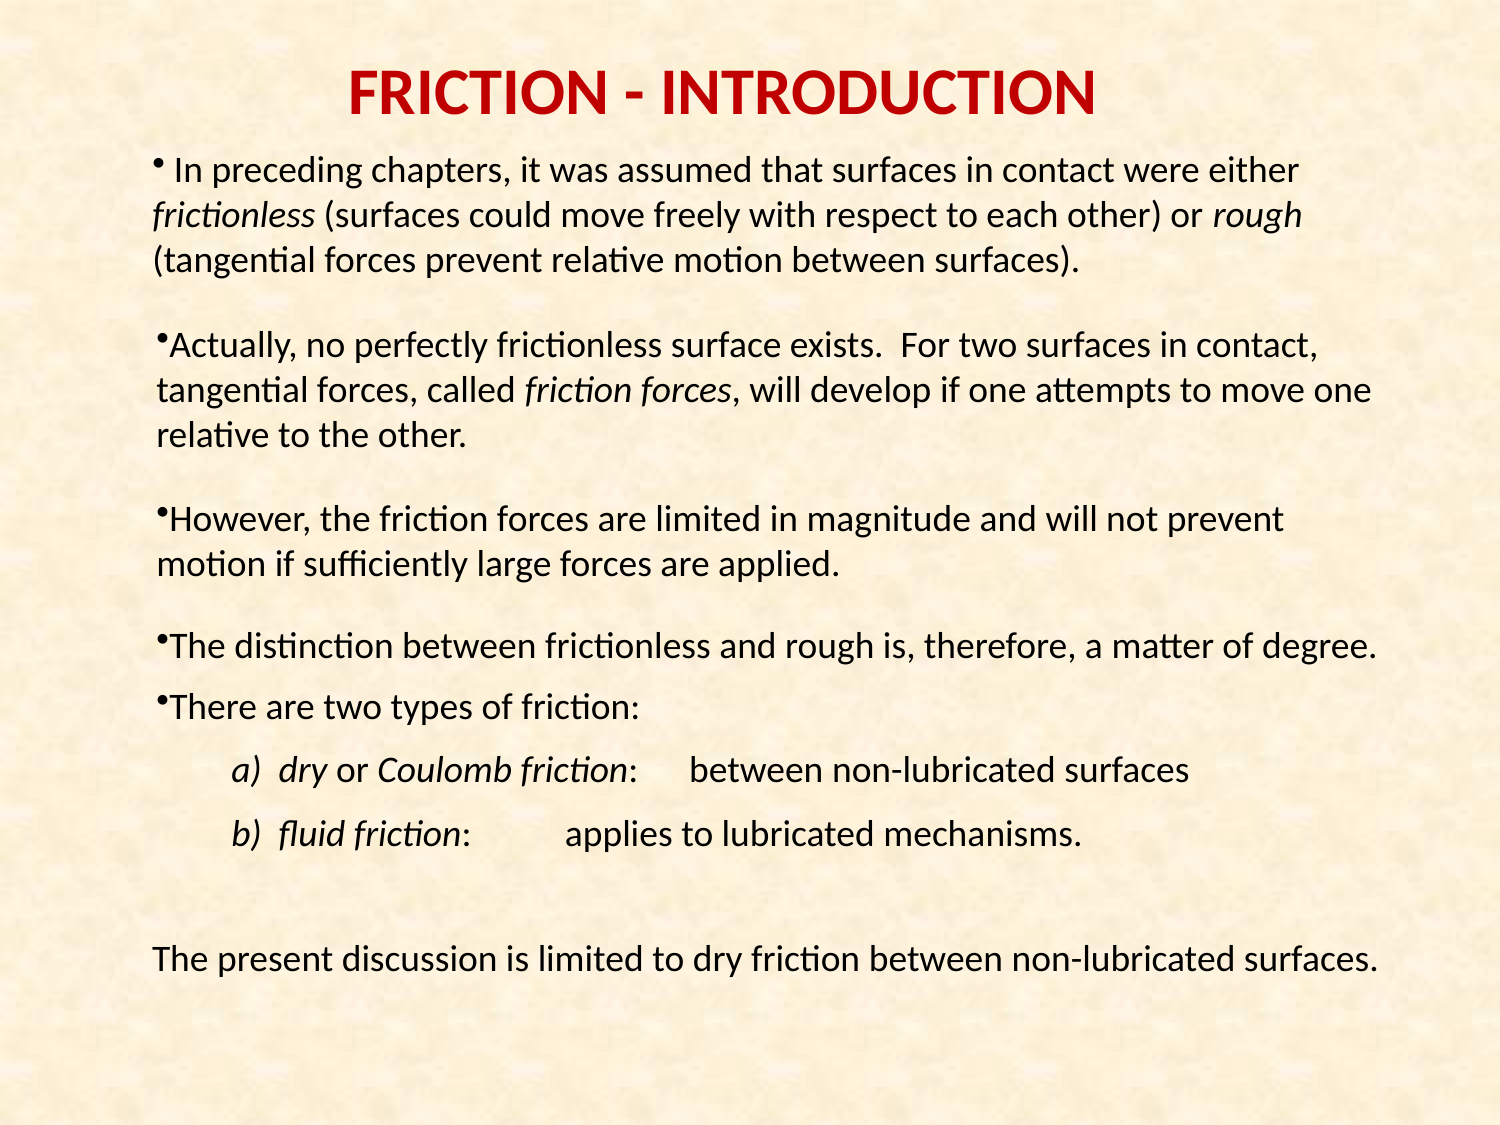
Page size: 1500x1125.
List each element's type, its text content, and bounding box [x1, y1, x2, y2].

text_box In preceding chapters, it was assumed that surfaces in contact were either frictionless (surfaces could move freely with respect to each other) or rough (tangential forces prevent relative motion between surfaces). [137, 137, 1363, 288]
text_box However, the friction forces are limited in magnitude and will not prevent motion if sufficiently large forces are applied. [141, 486, 1400, 592]
text_box The present discussion is limited to dry friction between non-lubricated surfaces. [62, 926, 1425, 987]
picture [0, 0, 1500, 1125]
title FRICTION - INTRODUCTION [48, 38, 1399, 138]
text_box There are two types of friction: a) dry or Coulomb friction: between non-lubricated surfaces b) fluid friction: applies to lubricated mechanisms. [141, 674, 1425, 862]
text_box The distinction between frictionless and rough is, therefore, a matter of degree. [141, 613, 1425, 674]
text_box Actually, no perfectly frictionless surface exists. For two surfaces in contact, tangential forces, called friction forces, will develop if one attempts to move one relative to the other. [141, 312, 1400, 463]
